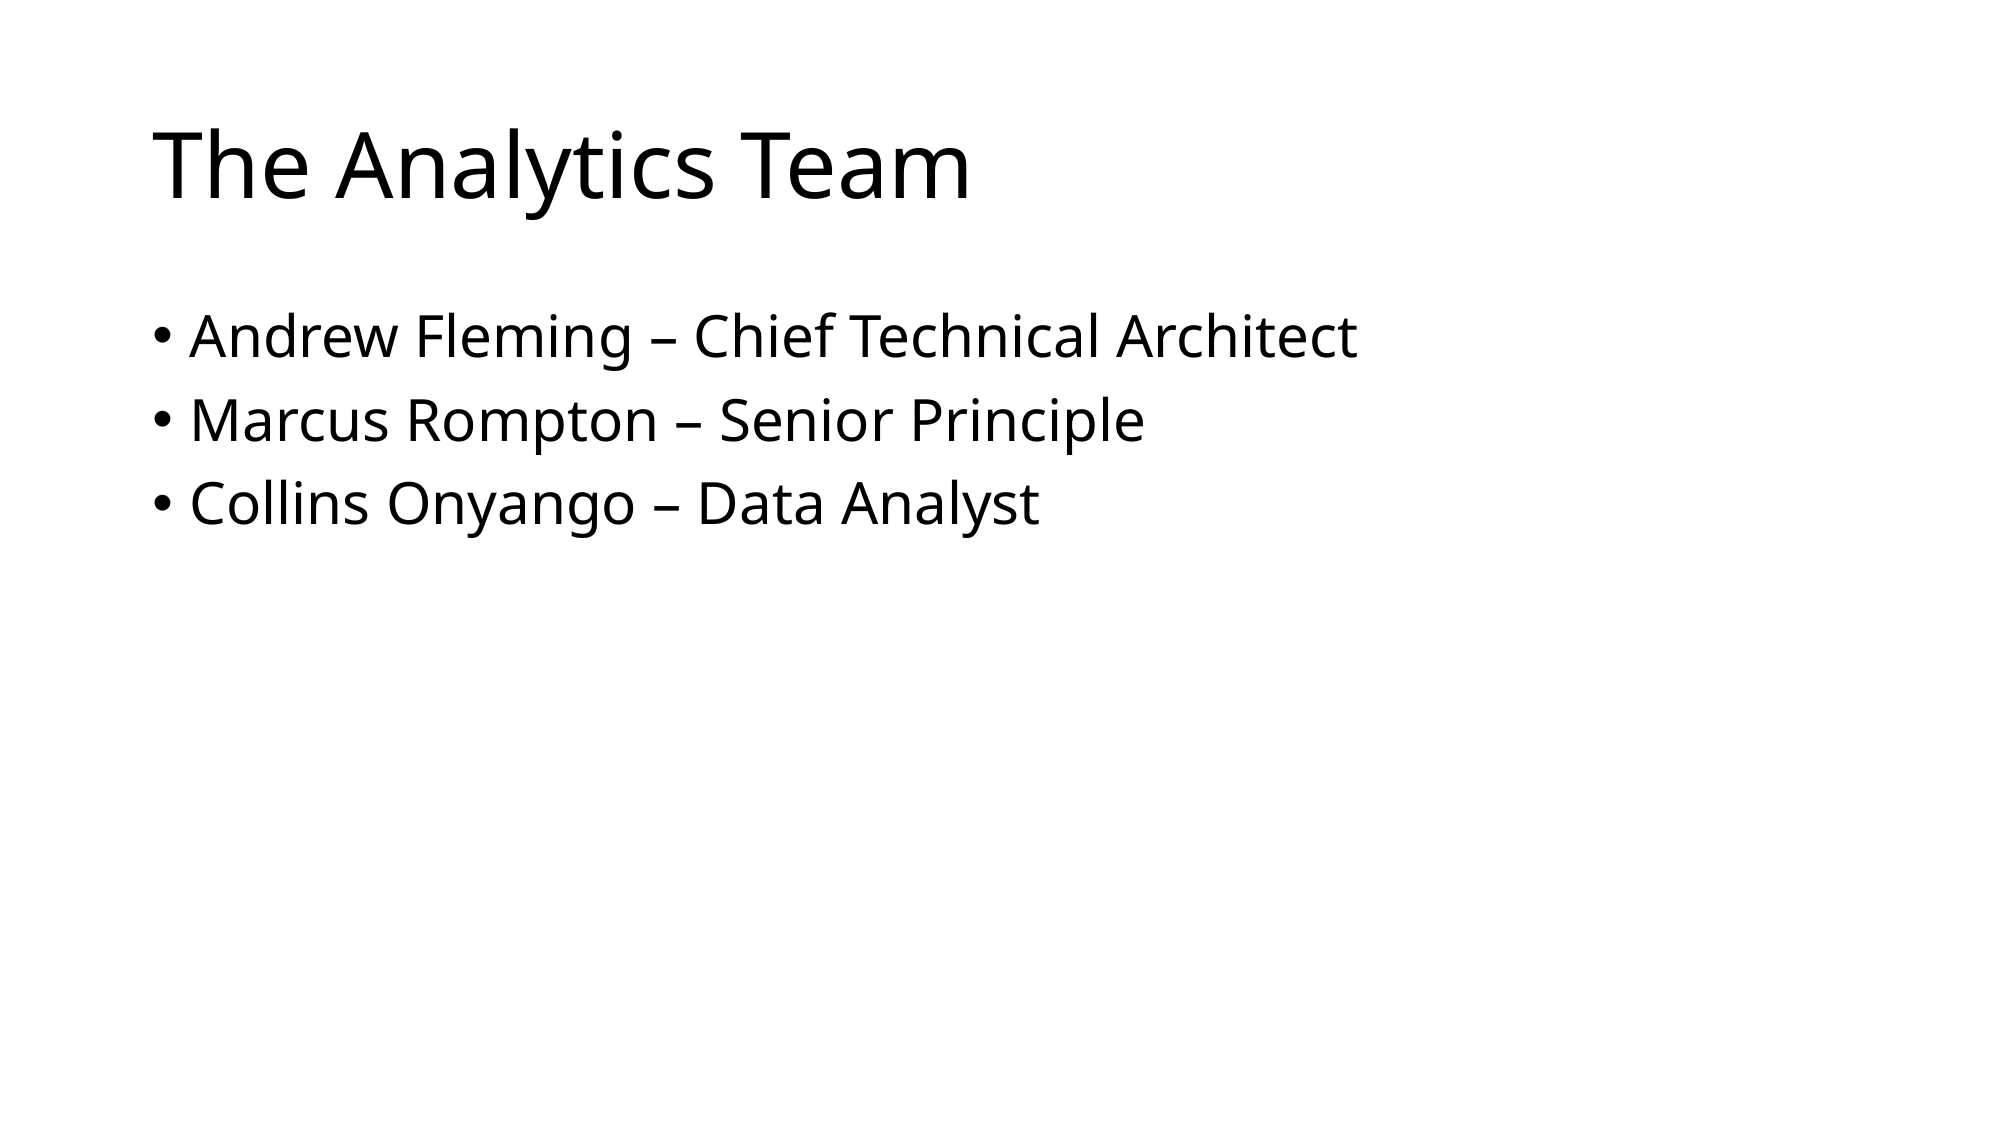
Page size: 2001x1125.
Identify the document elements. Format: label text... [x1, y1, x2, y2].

title The Analytics Team [137, 59, 1863, 278]
list Andrew Fleming – Chief Technical Architect Marcus Rompton – Senior Principle Collins Onyango – Data Analyst [137, 299, 1863, 1014]
